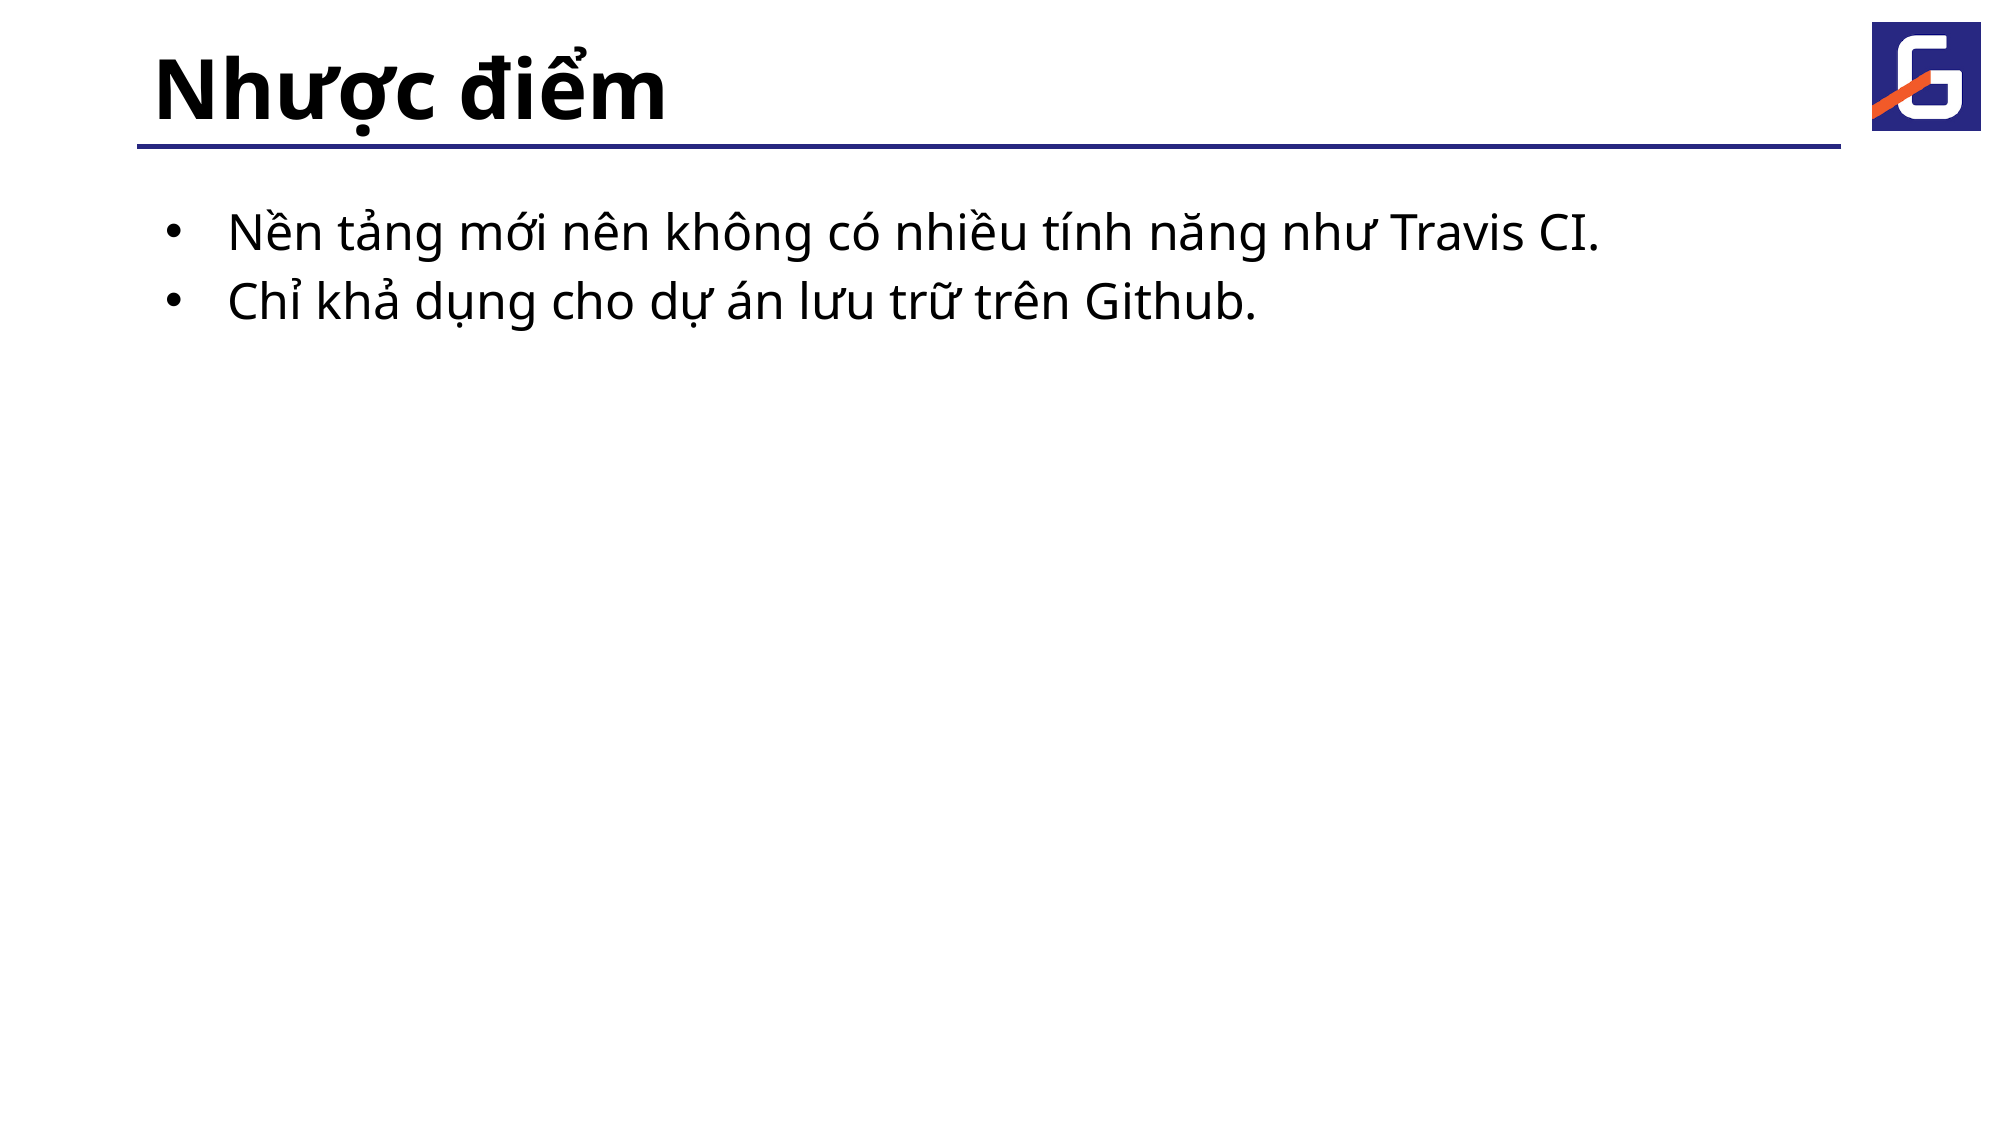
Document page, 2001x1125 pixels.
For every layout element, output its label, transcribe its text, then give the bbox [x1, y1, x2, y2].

title Nhược điểm [137, 26, 1863, 160]
picture [1872, 22, 1981, 131]
list Nền tảng mới nên không có nhiều tính năng như Travis CI. Chỉ khả dụng cho dự án lưu trữ trên Github. [137, 183, 1863, 1014]
